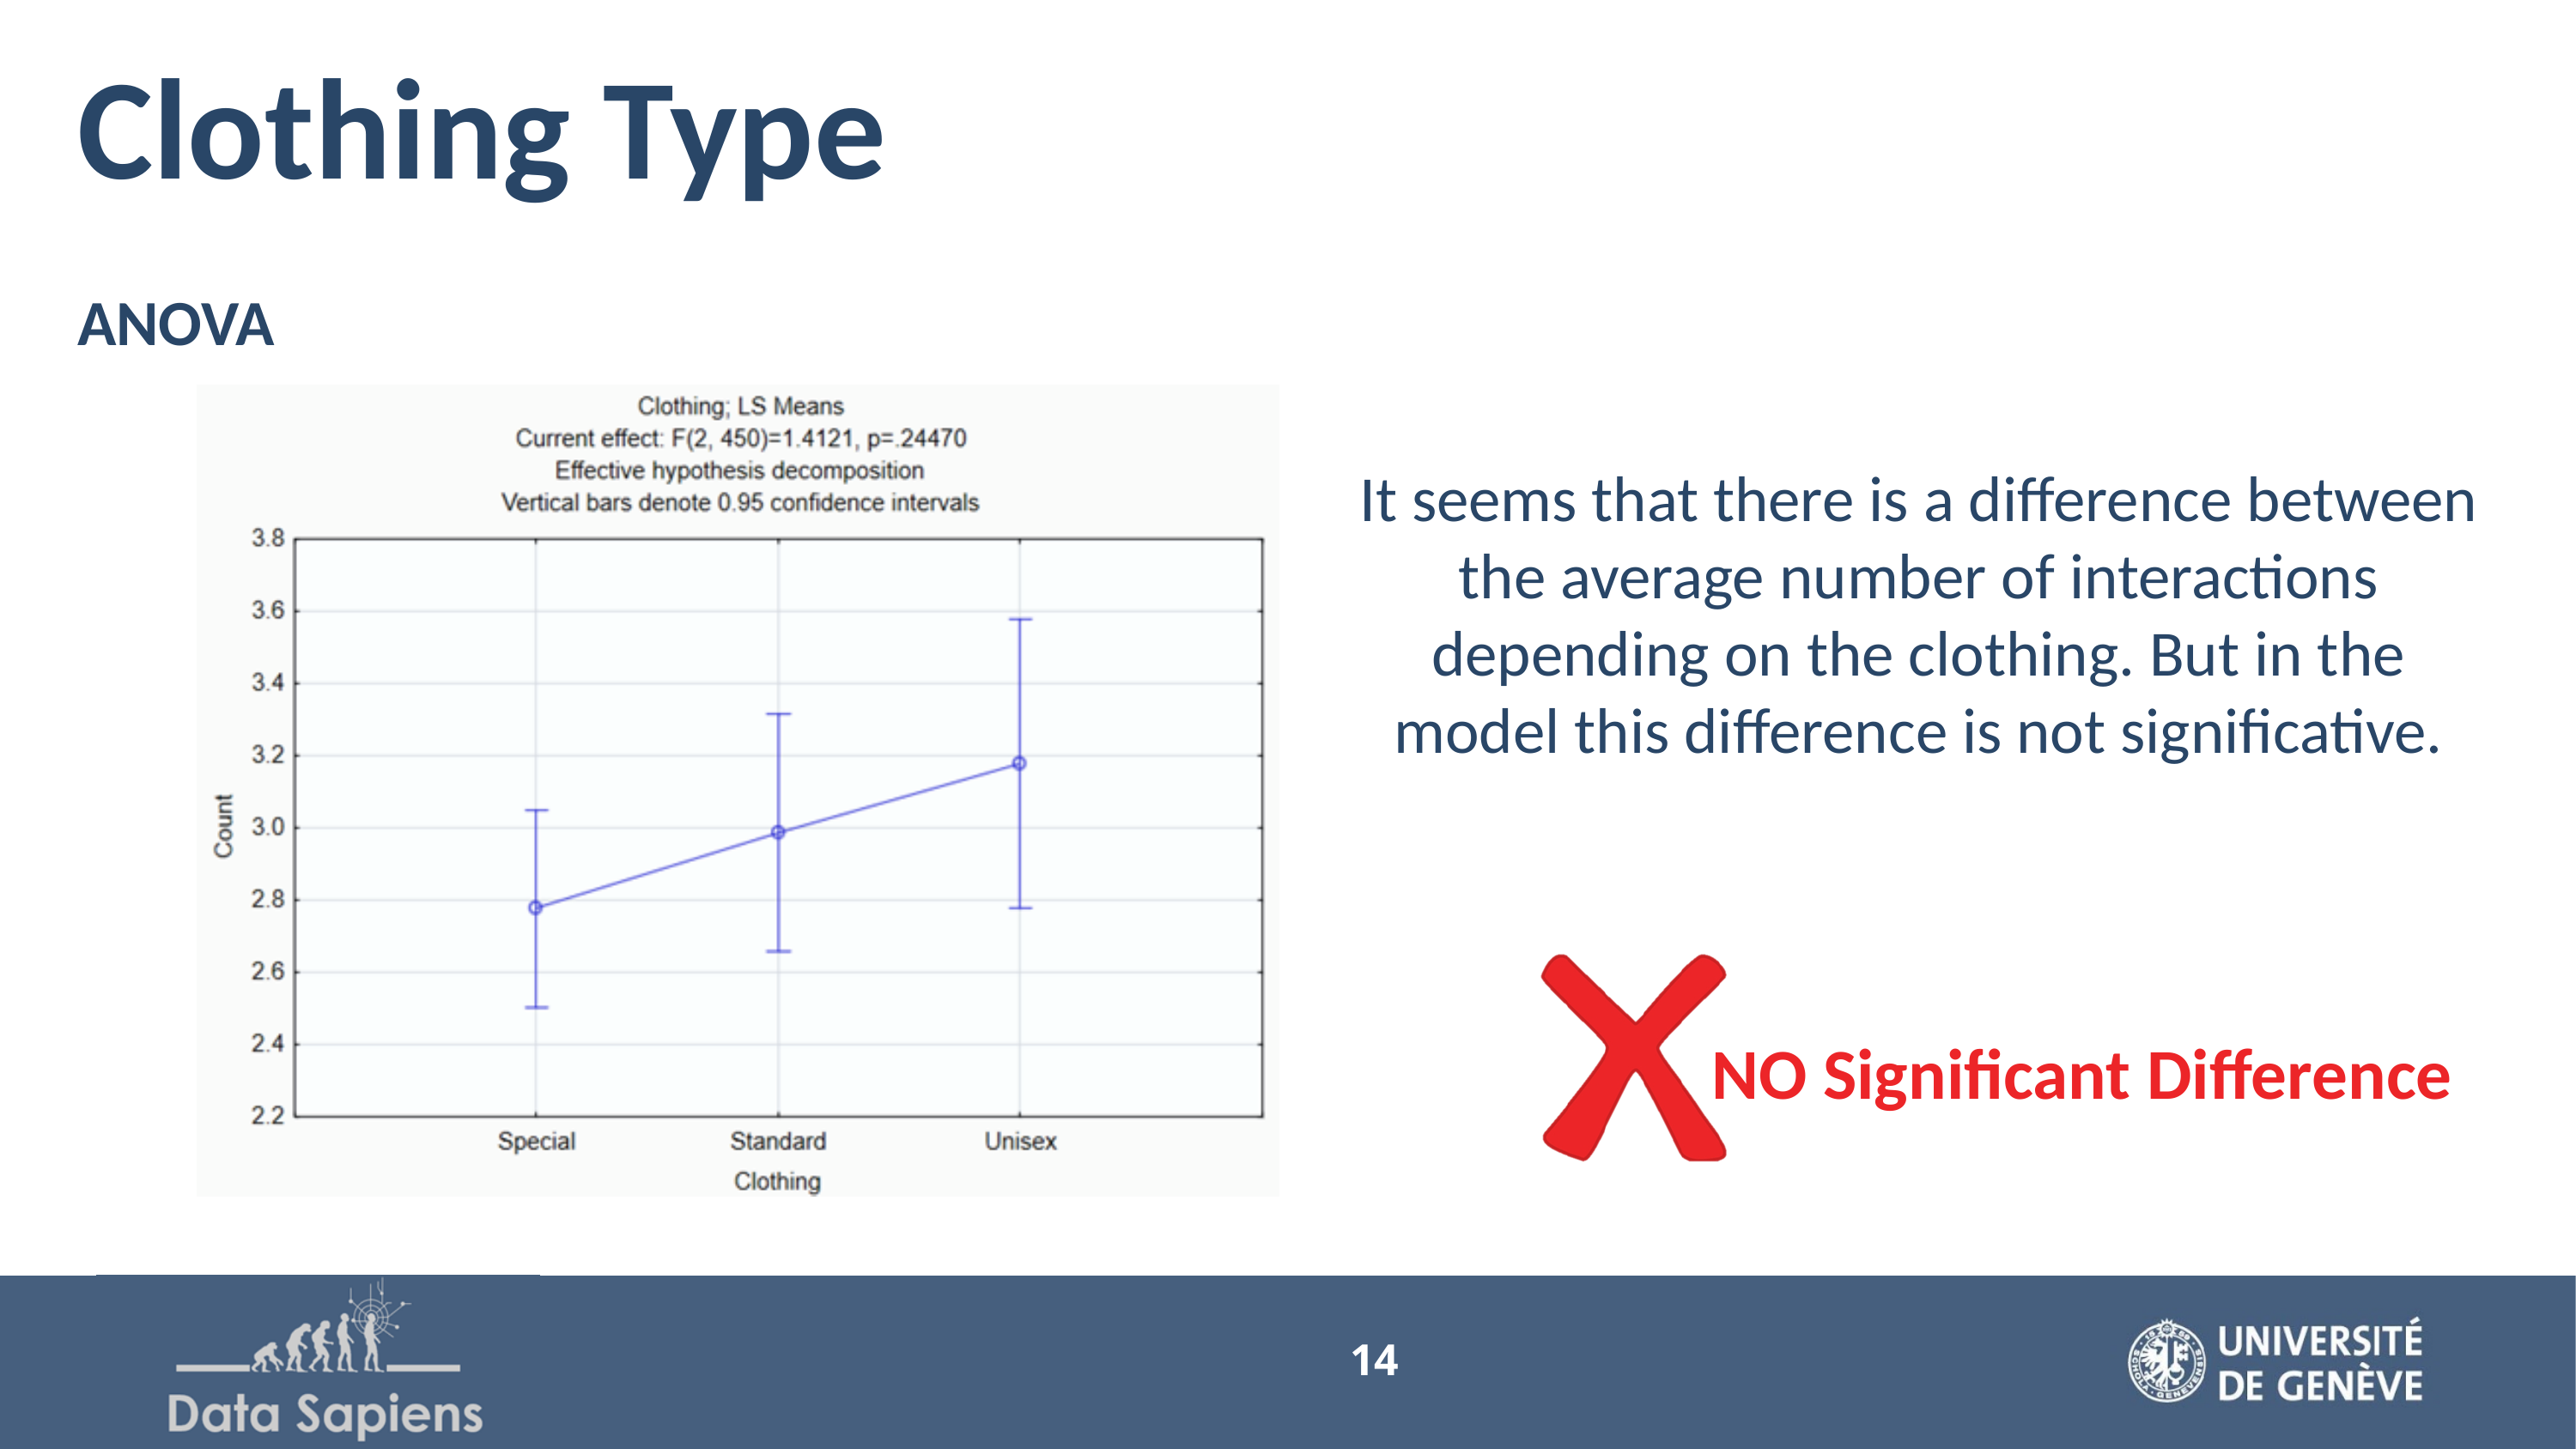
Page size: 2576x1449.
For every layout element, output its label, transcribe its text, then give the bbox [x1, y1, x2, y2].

text_box Clothing Type [64, 43, 1943, 223]
picture [0, 1275, 2576, 1449]
text_box NO Significant Difference [1759, 1002, 2496, 1127]
picture [1498, 928, 1757, 1187]
text_box ANOVA [64, 257, 1042, 372]
picture [197, 385, 1279, 1197]
slide_number ‹#› [1210, 1307, 1425, 1418]
text_box It seems that there is a difference between the average number of interactions depending on the clothing. But in the model this difference is not significative. [1341, 444, 2496, 779]
